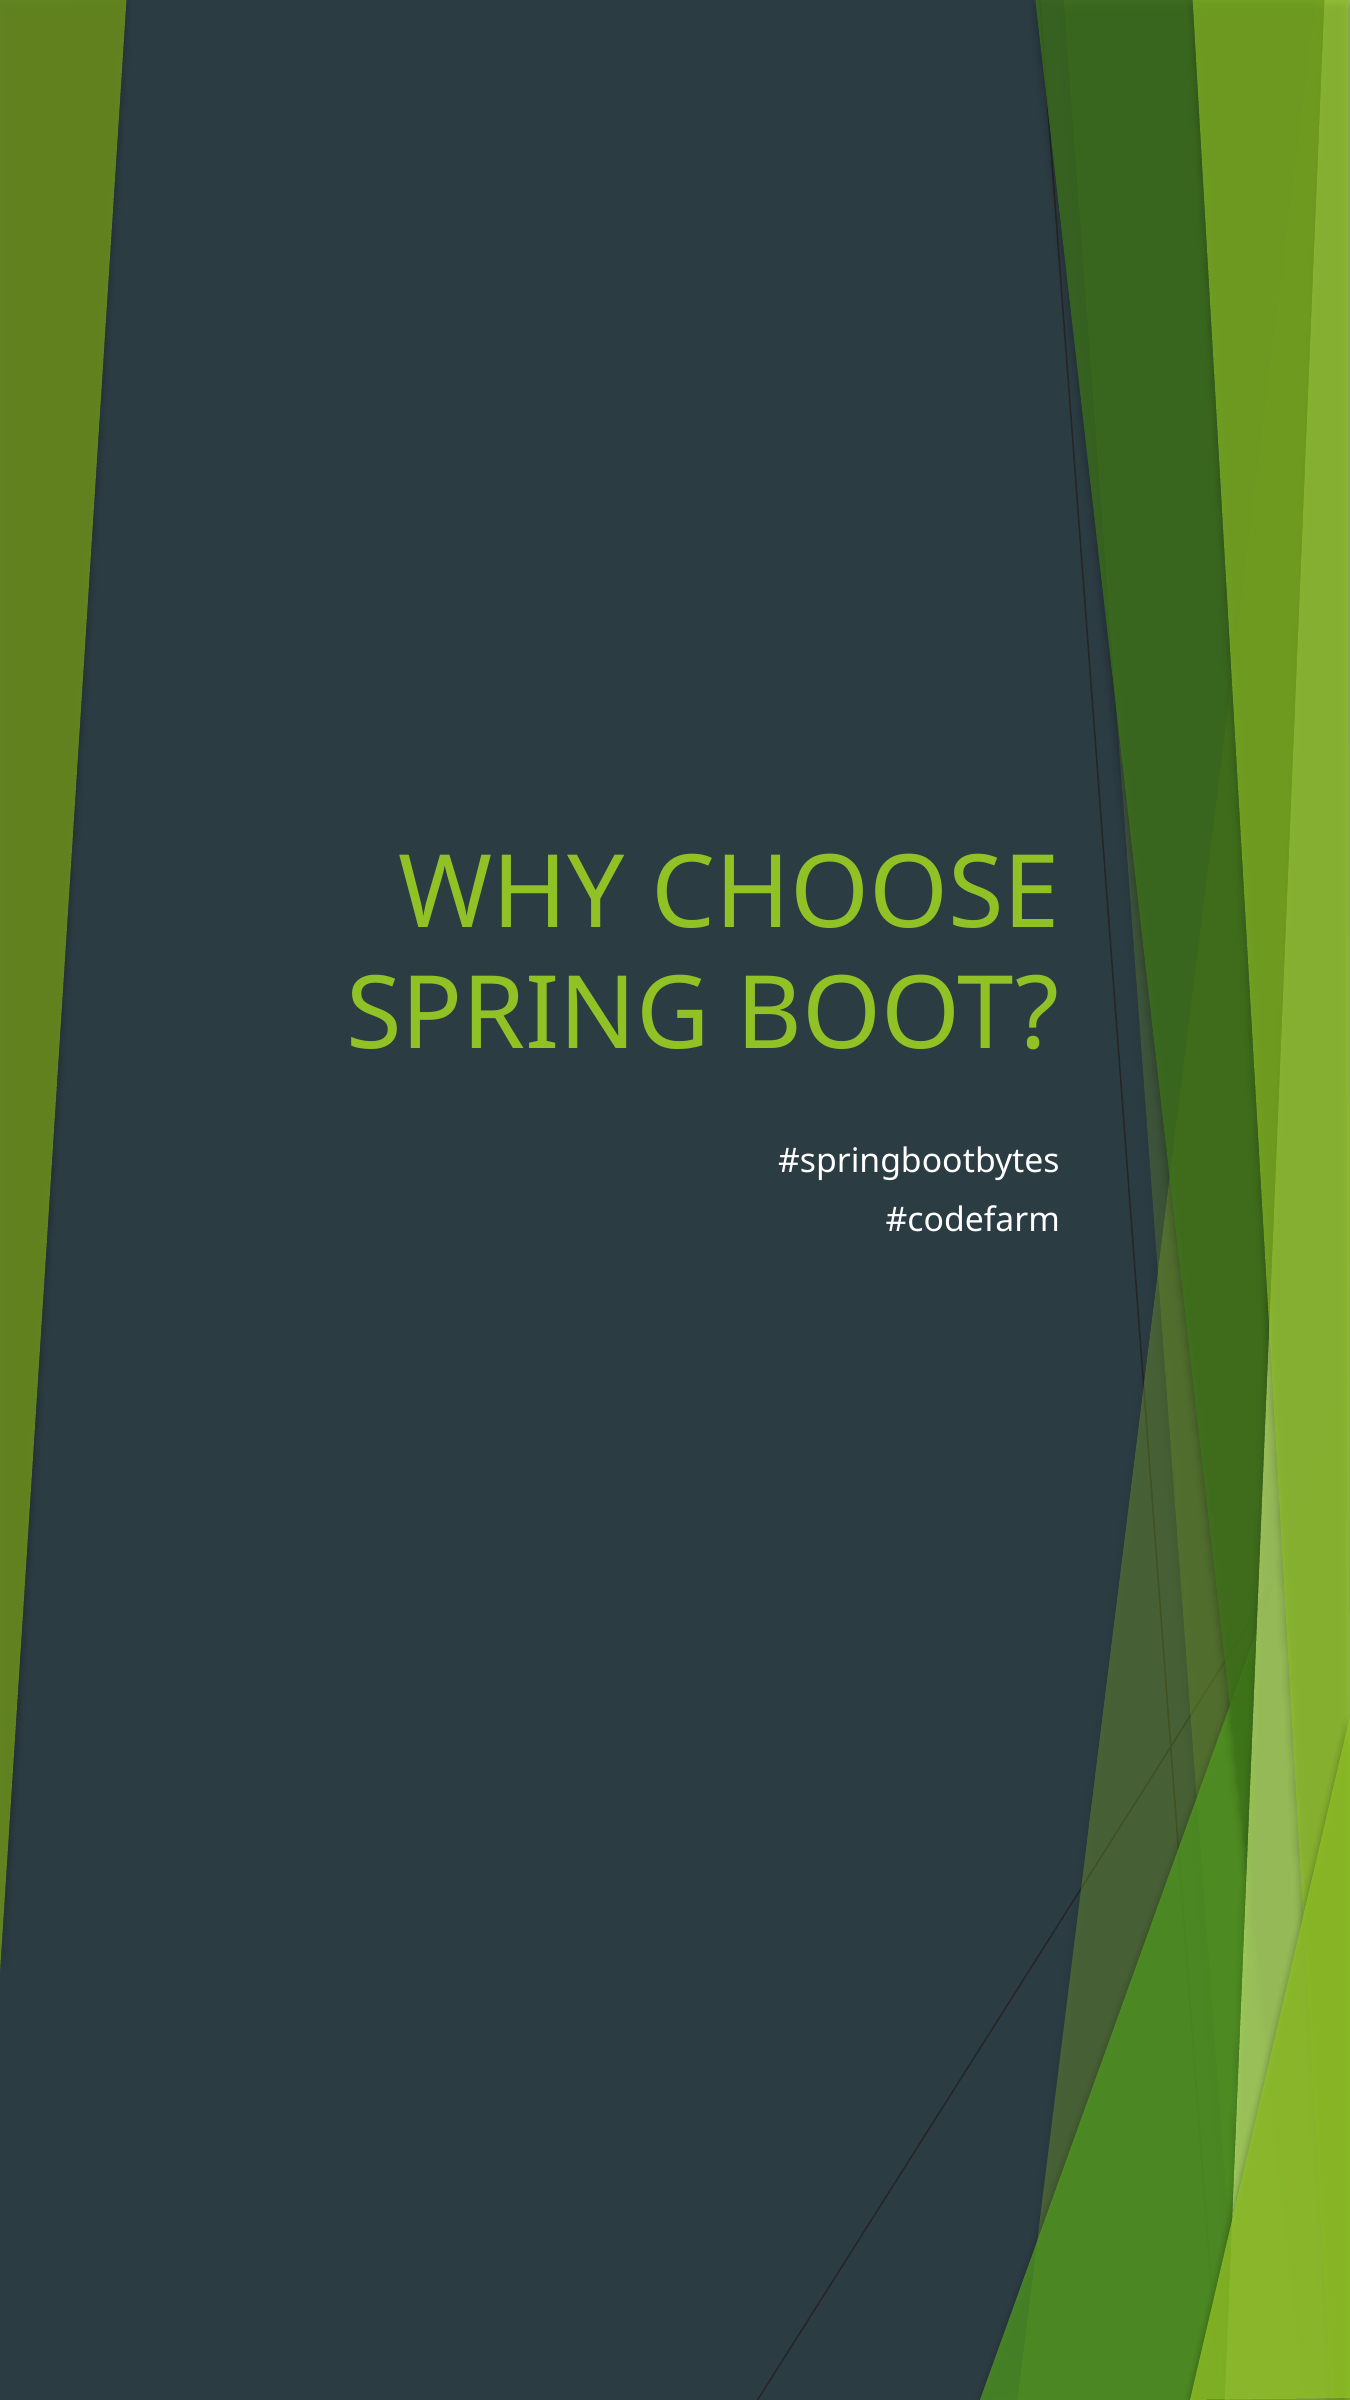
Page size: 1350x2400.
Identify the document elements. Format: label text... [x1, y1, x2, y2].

title WHY CHOOSE SPRING BOOT? [214, 500, 1075, 1077]
subtitle #springbootbytes #codefarm [214, 1131, 1075, 1516]
